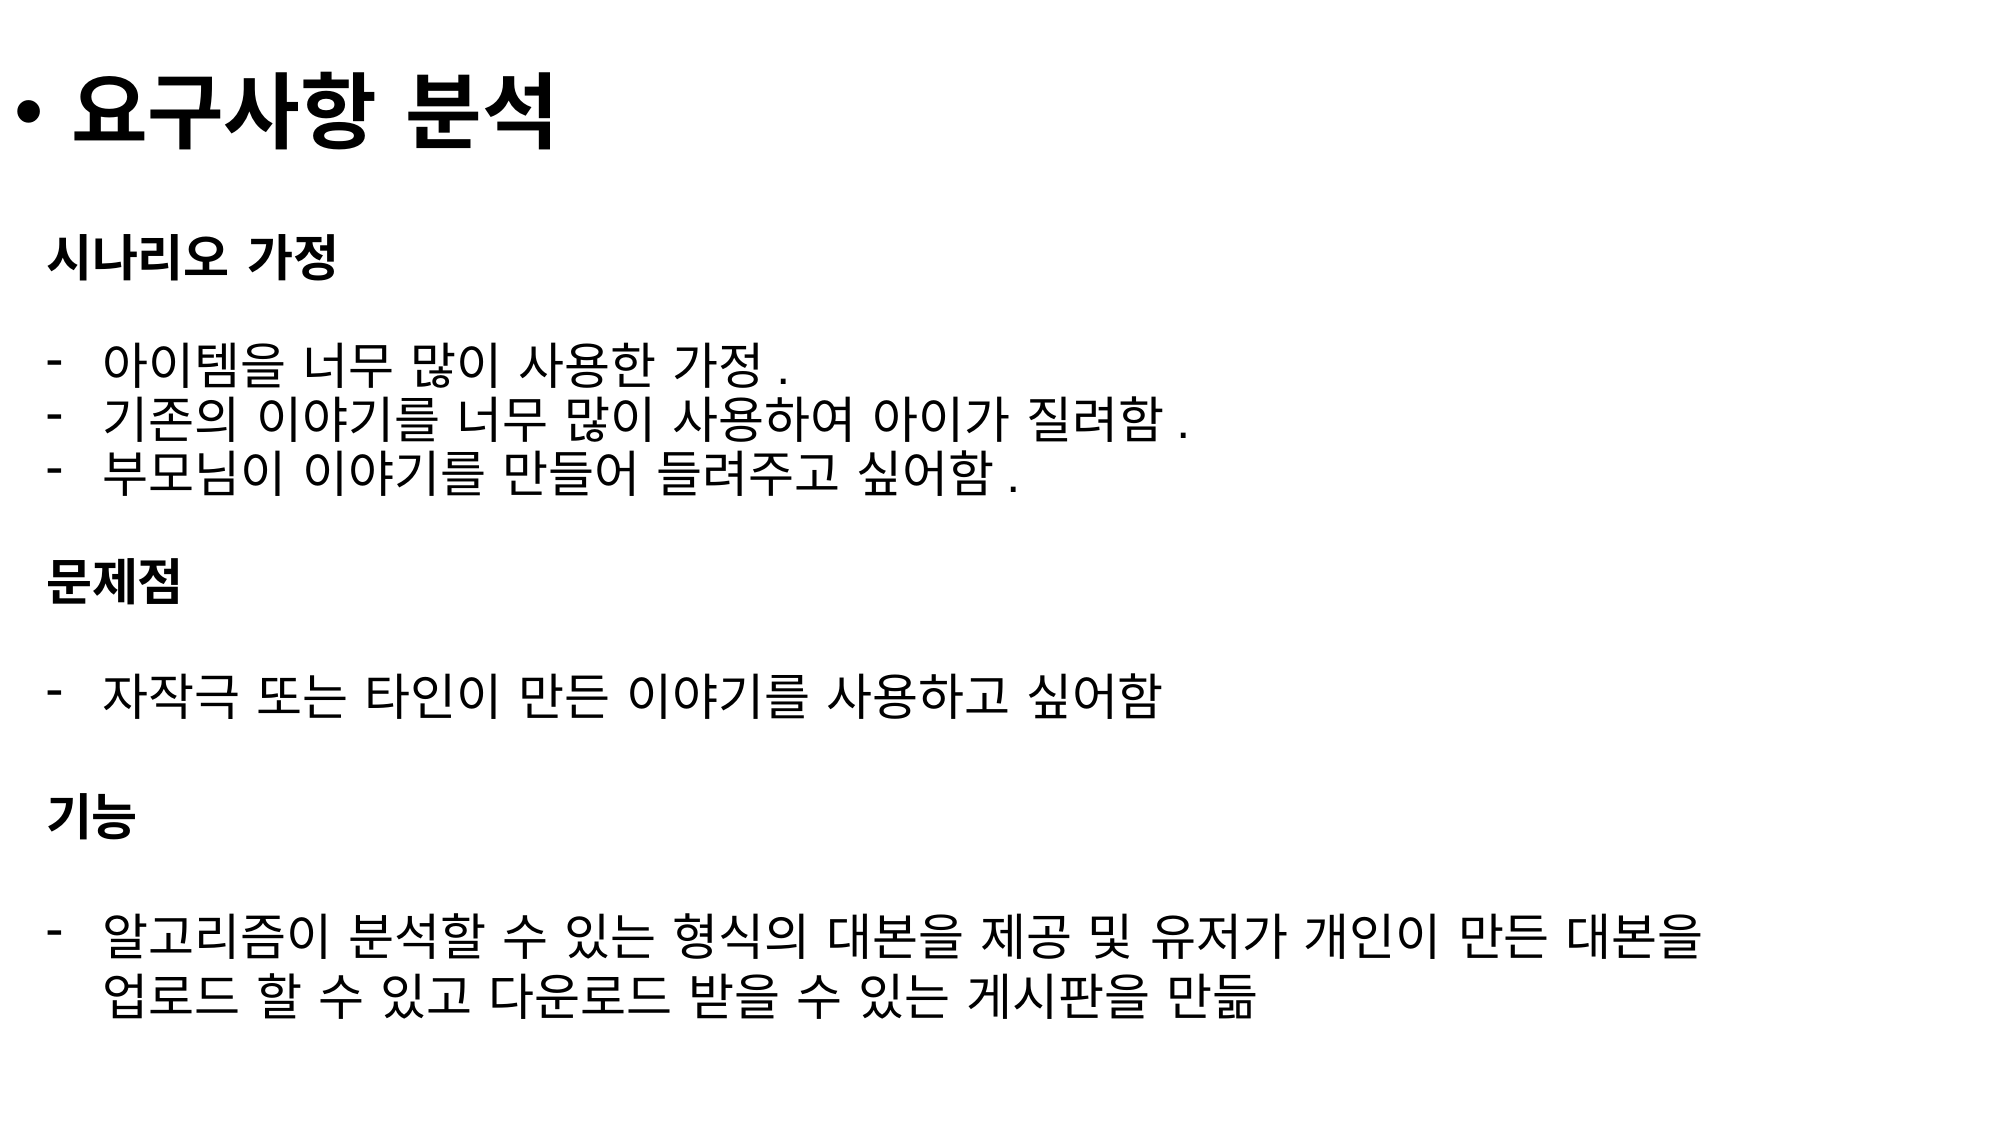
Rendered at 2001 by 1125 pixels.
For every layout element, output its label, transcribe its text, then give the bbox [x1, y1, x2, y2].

text_box 시나리오 가정 아이템을 너무 많이 사용한 가정. 기존의 이야기를 너무 많이 사용하여 아이가 질려함. 부모님이 이야기를 만들어 들려주고 싶어함. 문제점 자작극 또는 타인이 만든 이야기를 사용하고 싶어함 기능 알고리즘이 분석할 수 있는 형식의 대본을 제공 및 유저가 개인이 만든 대본을 업로드 할 수 있고 다운로드 받을 수 있는 게시판을 만듦 [31, 226, 1934, 1072]
text_box 요구사항 분석 [0, 53, 1725, 179]
